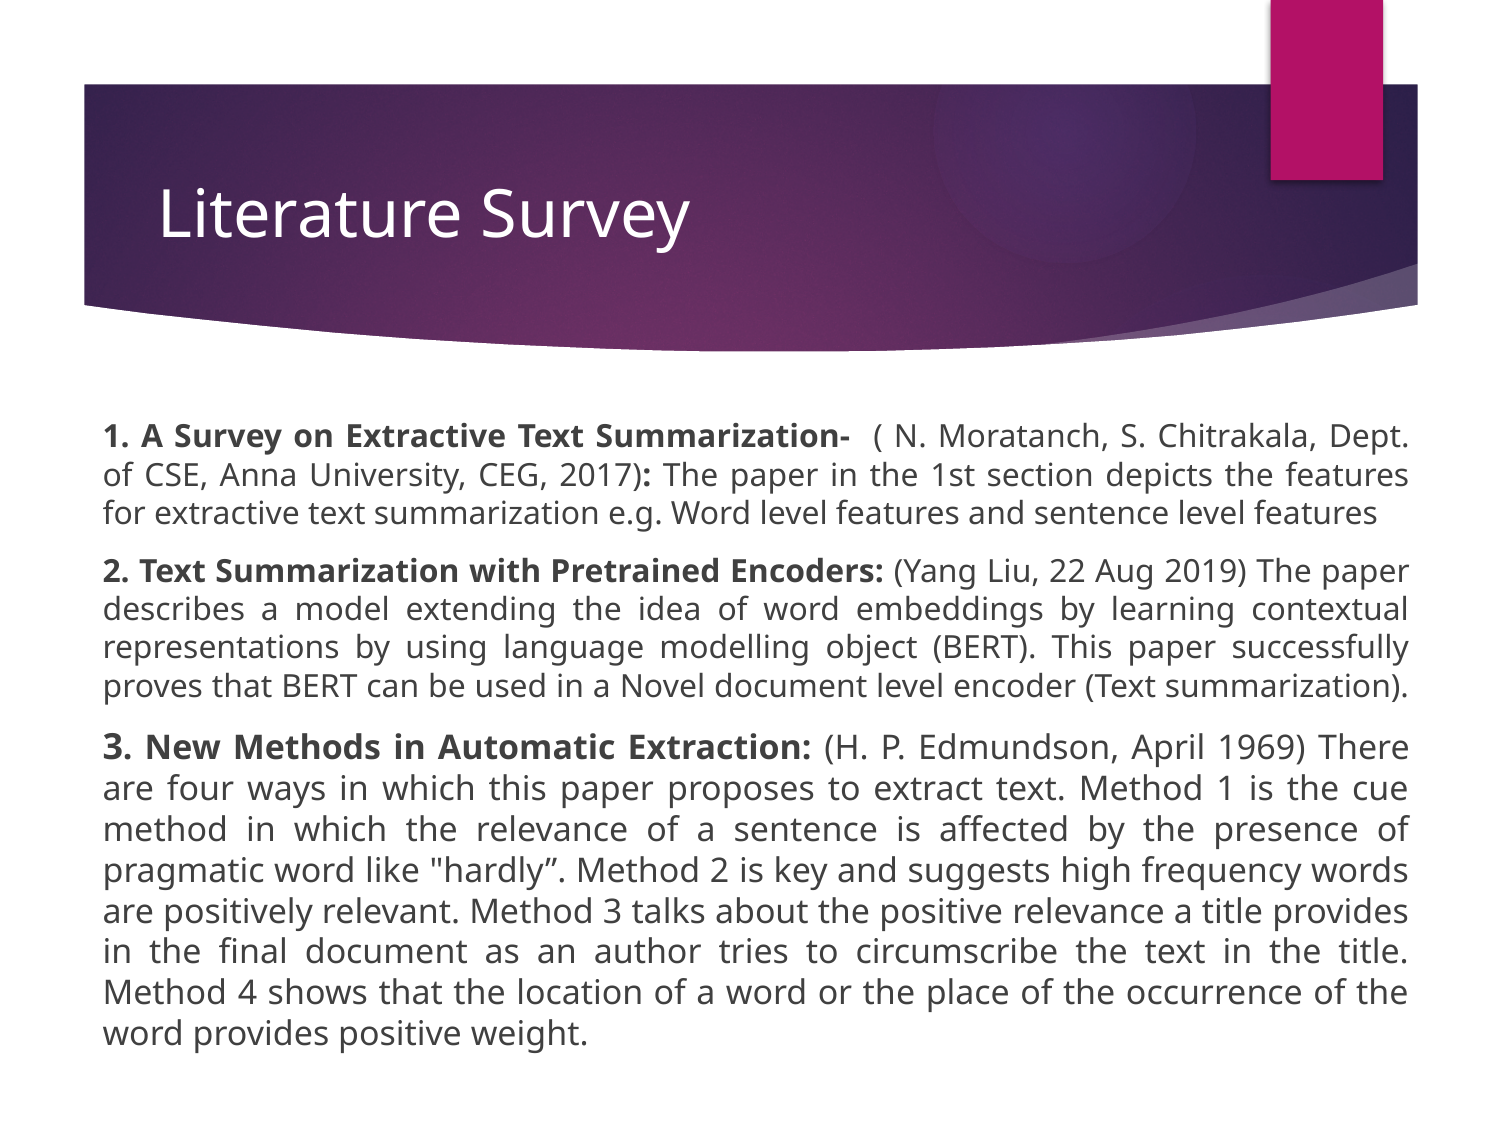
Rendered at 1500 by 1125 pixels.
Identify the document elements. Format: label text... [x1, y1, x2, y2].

list 1. A Survey on Extractive Text Summarization- ( N. Moratanch, S. Chitrakala, Dept. of CSE, Anna University, CEG, 2017): The paper in the 1st section depicts the features for extractive text summarization e.g. Word level features and sentence level features 2. Text Summarization with Pretrained Encoders: (Yang Liu, 22 Aug 2019) The paper describes a model extending the idea of word embeddings by learning contextual representations by using language modelling object (BERT). This paper successfully proves that BERT can be used in a Novel document level encoder (Text summarization). 3. New Methods in Automatic Extraction: (H. P. Edmundson, April 1969) There are four ways in which this paper proposes to extract text. Method 1 is the cue method in which the relevance of a sentence is affected by the presence of pragmatic word like "hardly”. Method 2 is key and suggests high frequency words are positively relevant. Method 3 talks about the positive relevance a title provides in the final document as an author tries to circumscribe the text in the title. Method 4 shows that the location of a word or the place of the occurrence of the word provides positive weight. [87, 408, 1425, 1075]
title Literature Survey [142, 152, 1183, 269]
